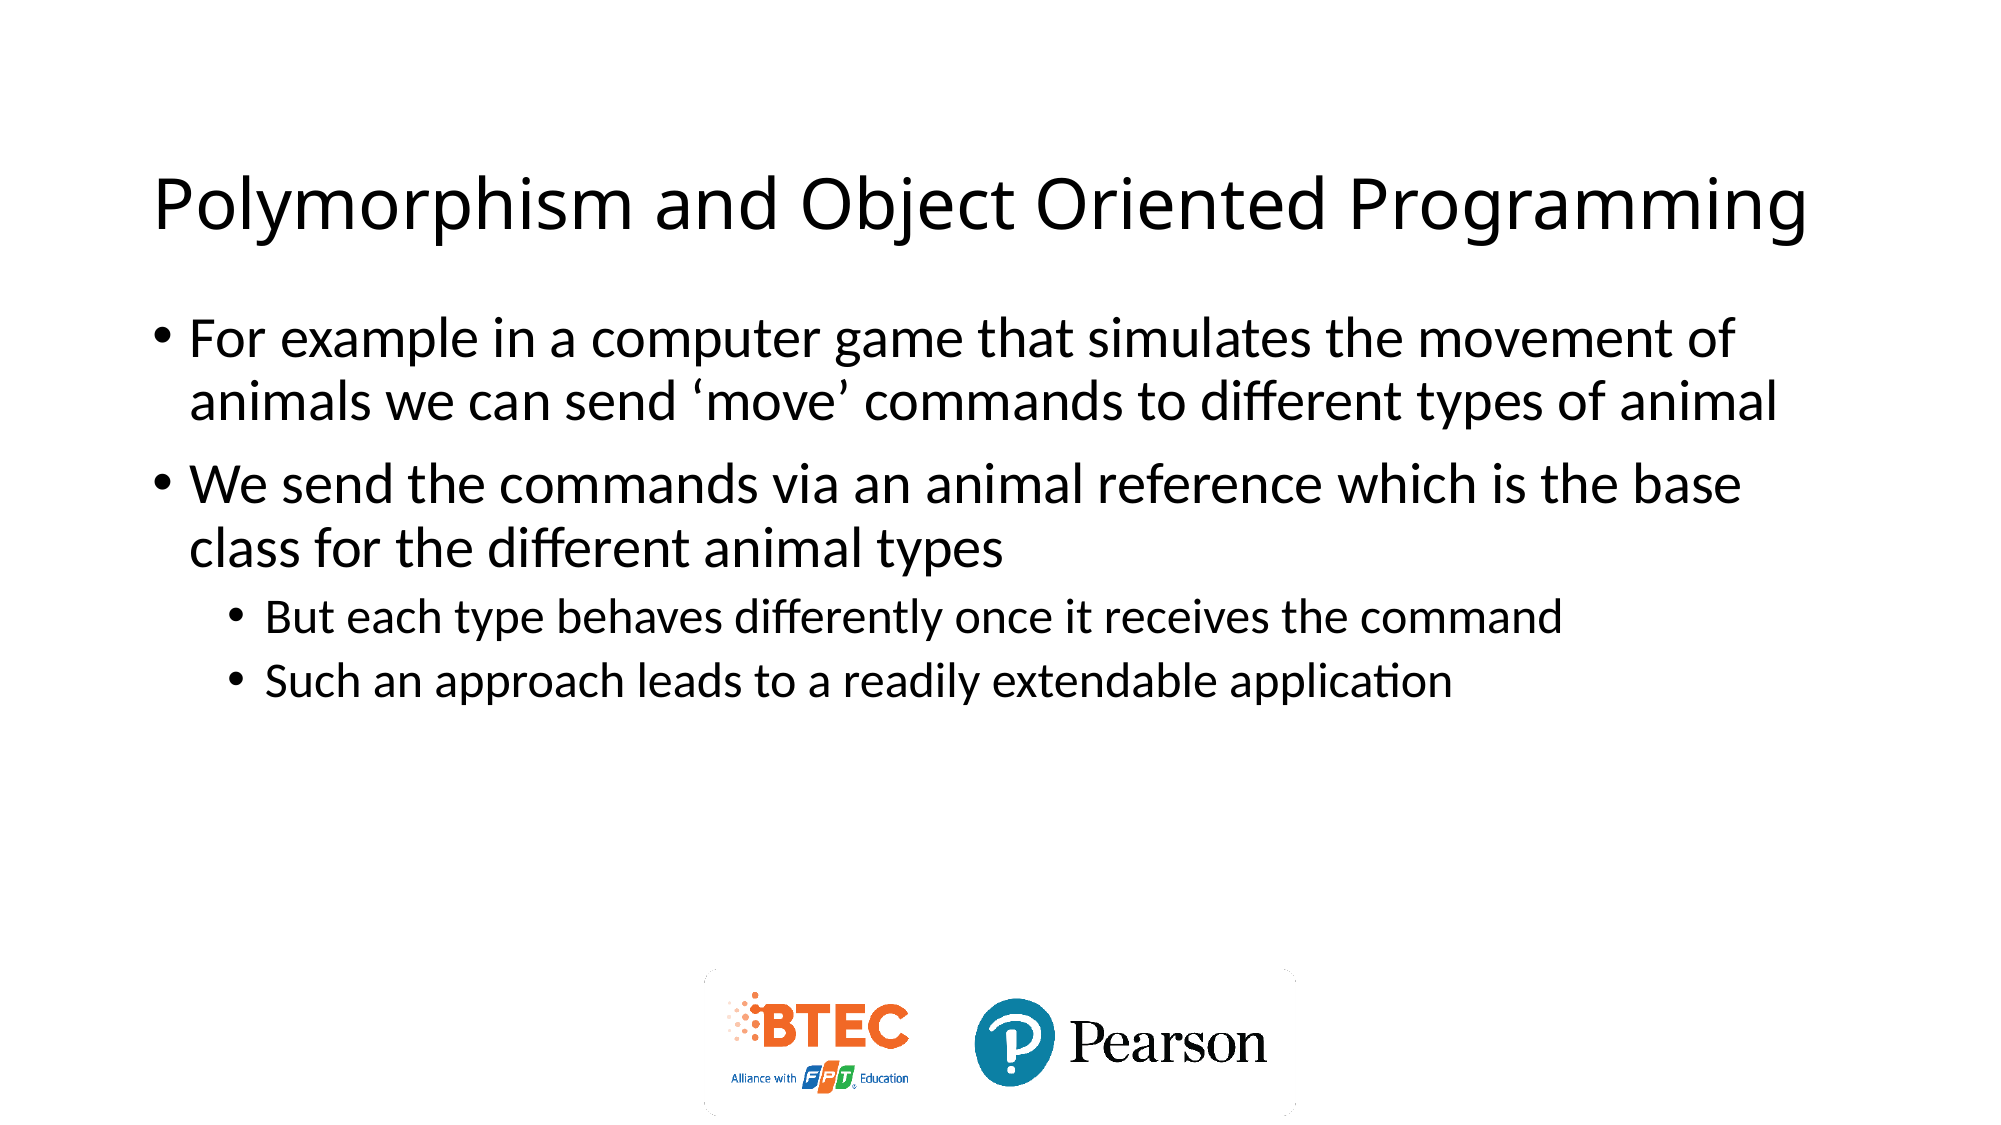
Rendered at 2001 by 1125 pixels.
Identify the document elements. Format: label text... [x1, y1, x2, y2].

picture [691, 1014, 1309, 1125]
picture [990, 1015, 1040, 1062]
title Polymorphism and Object Oriented Programming [137, 59, 1863, 278]
list For example in a computer game that simulates the movement of animals we can send ‘move’ commands to different types of animal We send the commands via an animal reference which is the base class for the different animal types But each type behaves differently once it receives the command Such an approach leads to a readily extendable application [137, 299, 1863, 1014]
